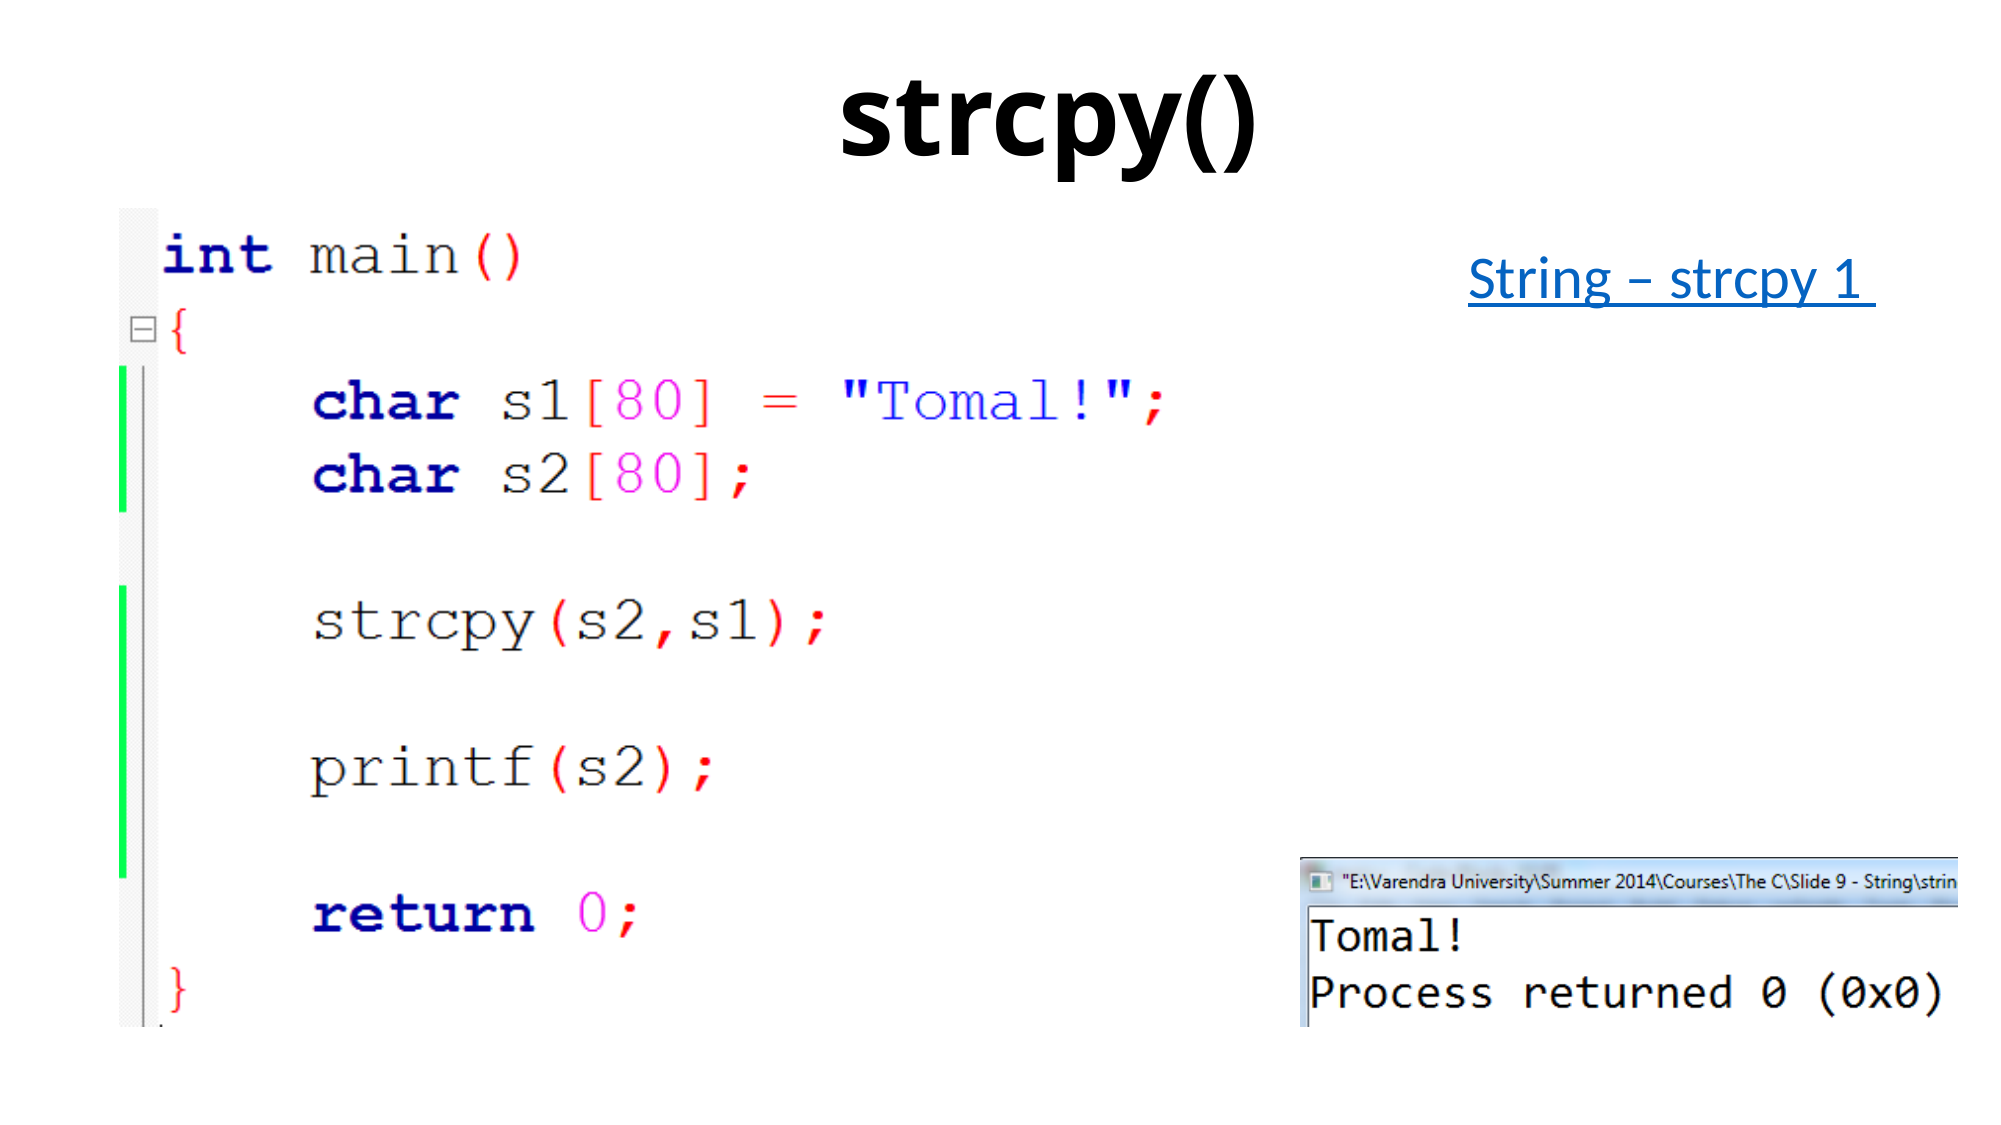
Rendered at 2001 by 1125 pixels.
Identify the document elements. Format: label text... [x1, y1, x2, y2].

list String – strcpy 1 [1453, 239, 1892, 336]
title strcpy() [295, 30, 1803, 209]
picture [1300, 857, 1958, 1027]
picture [119, 208, 1209, 1027]
